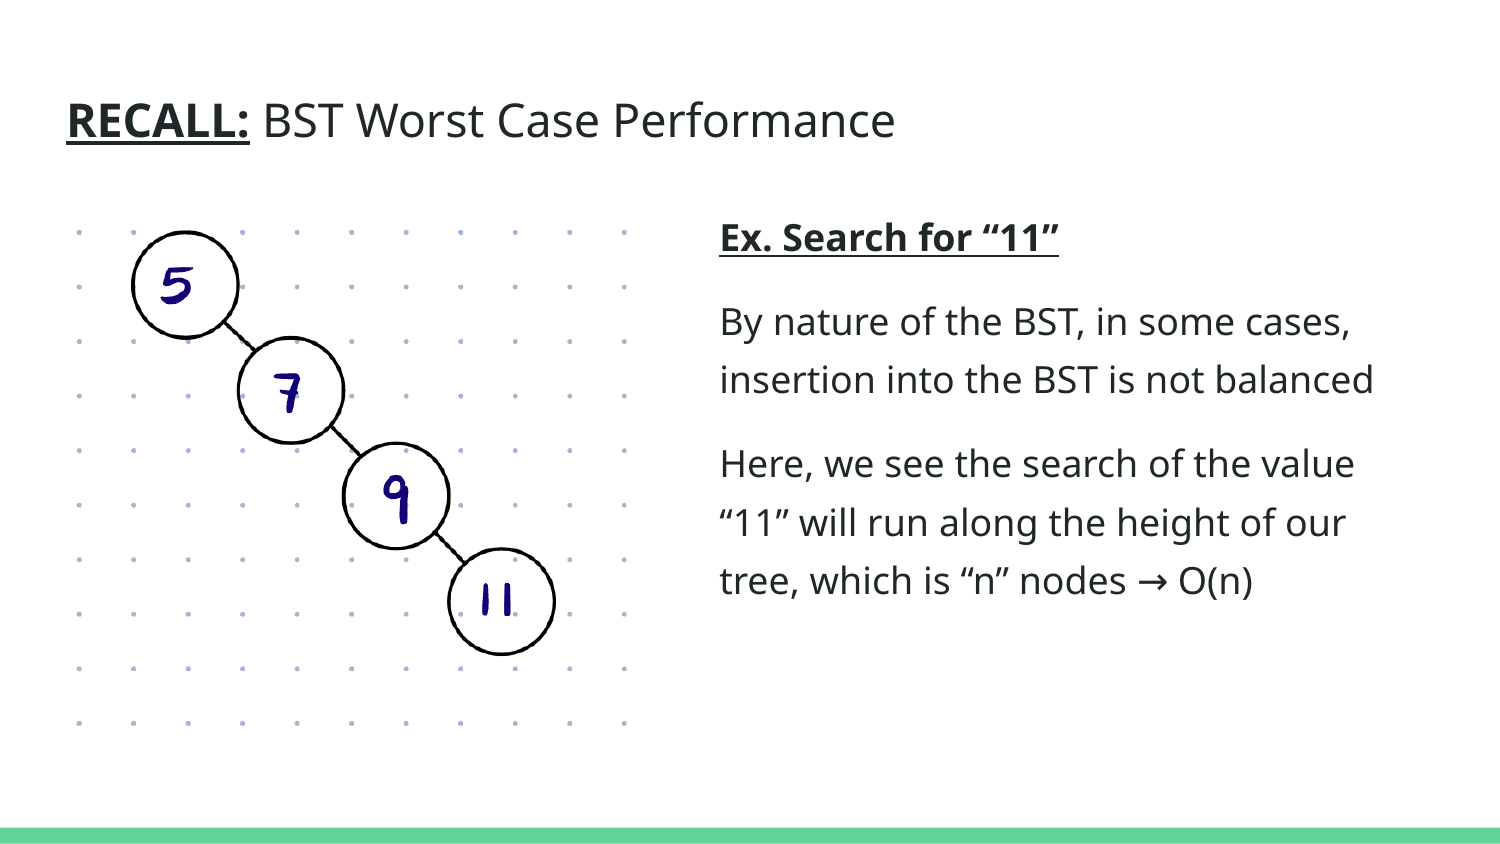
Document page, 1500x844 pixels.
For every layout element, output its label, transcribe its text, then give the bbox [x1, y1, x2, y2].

picture [50, 188, 674, 750]
title RECALL: BST Worst Case Performance [51, 72, 1449, 167]
list Ex. Search for “11” By nature of the BST, in some cases, insertion into the BST is not balanced Here, we see the search of the value “11” will run along the height of our tree, which is “n” nodes → O(n) [704, 189, 1449, 750]
